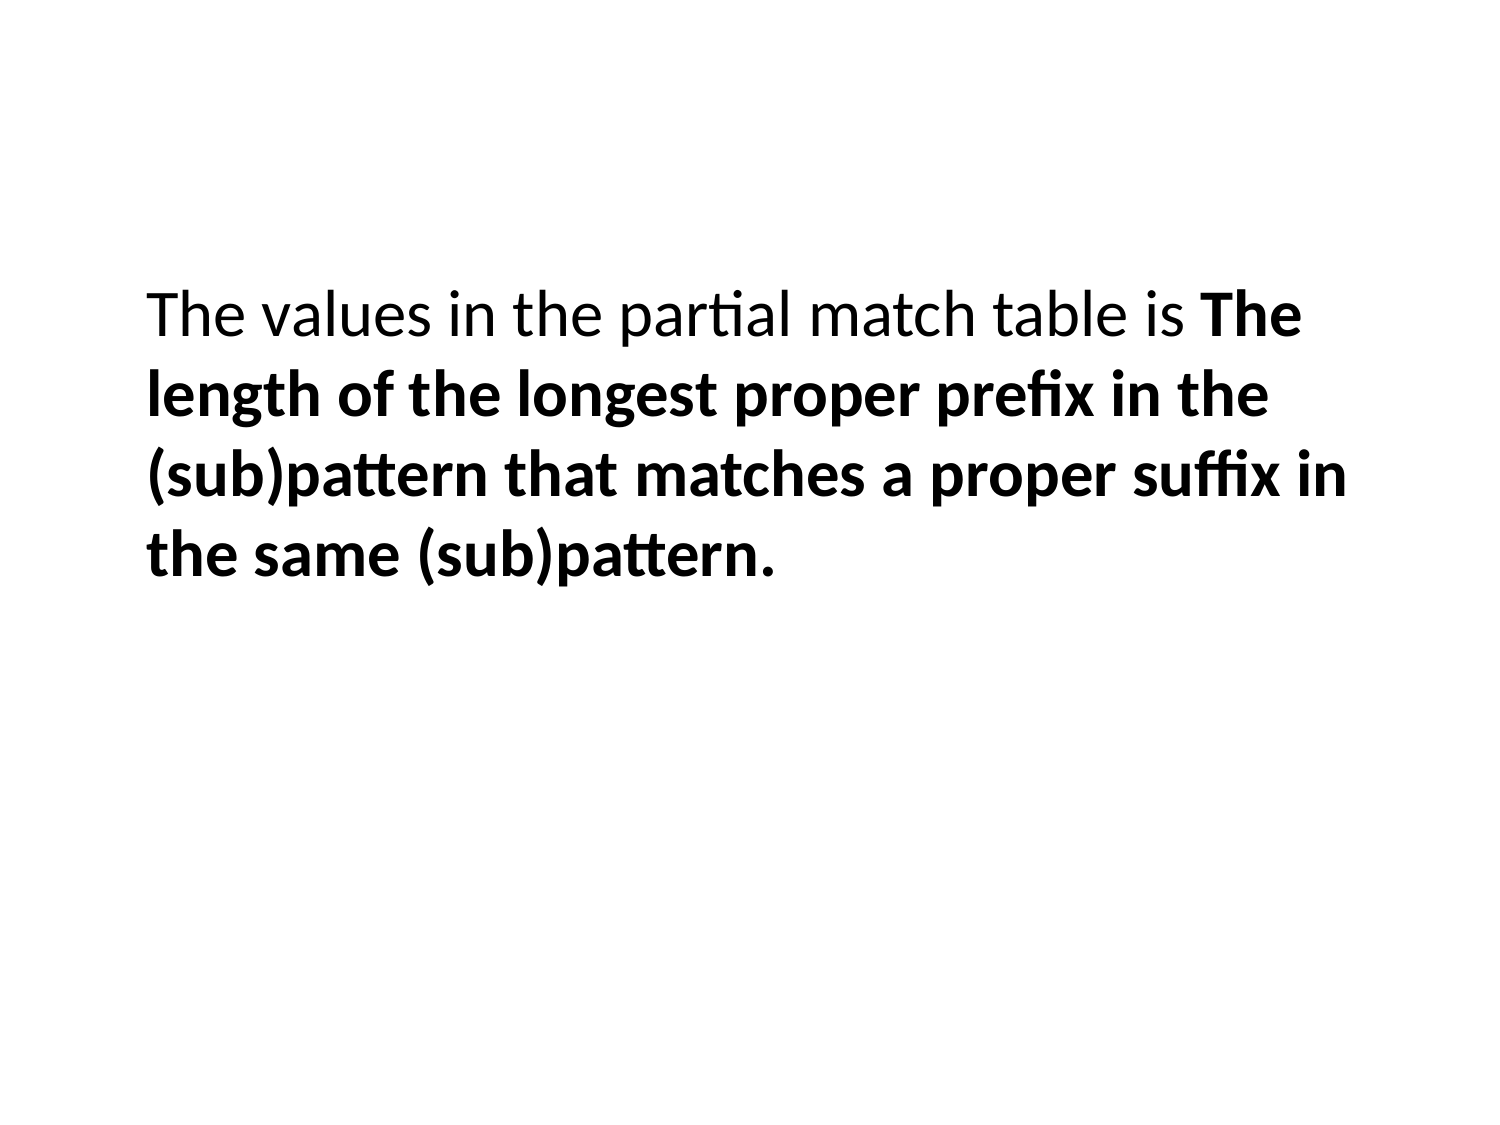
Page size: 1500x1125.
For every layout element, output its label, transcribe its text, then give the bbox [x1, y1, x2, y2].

list The values in the partial match table is The length of the longest proper prefix in the (sub)pattern that matches a proper suffix in the same (sub)pattern. [75, 262, 1425, 1005]
